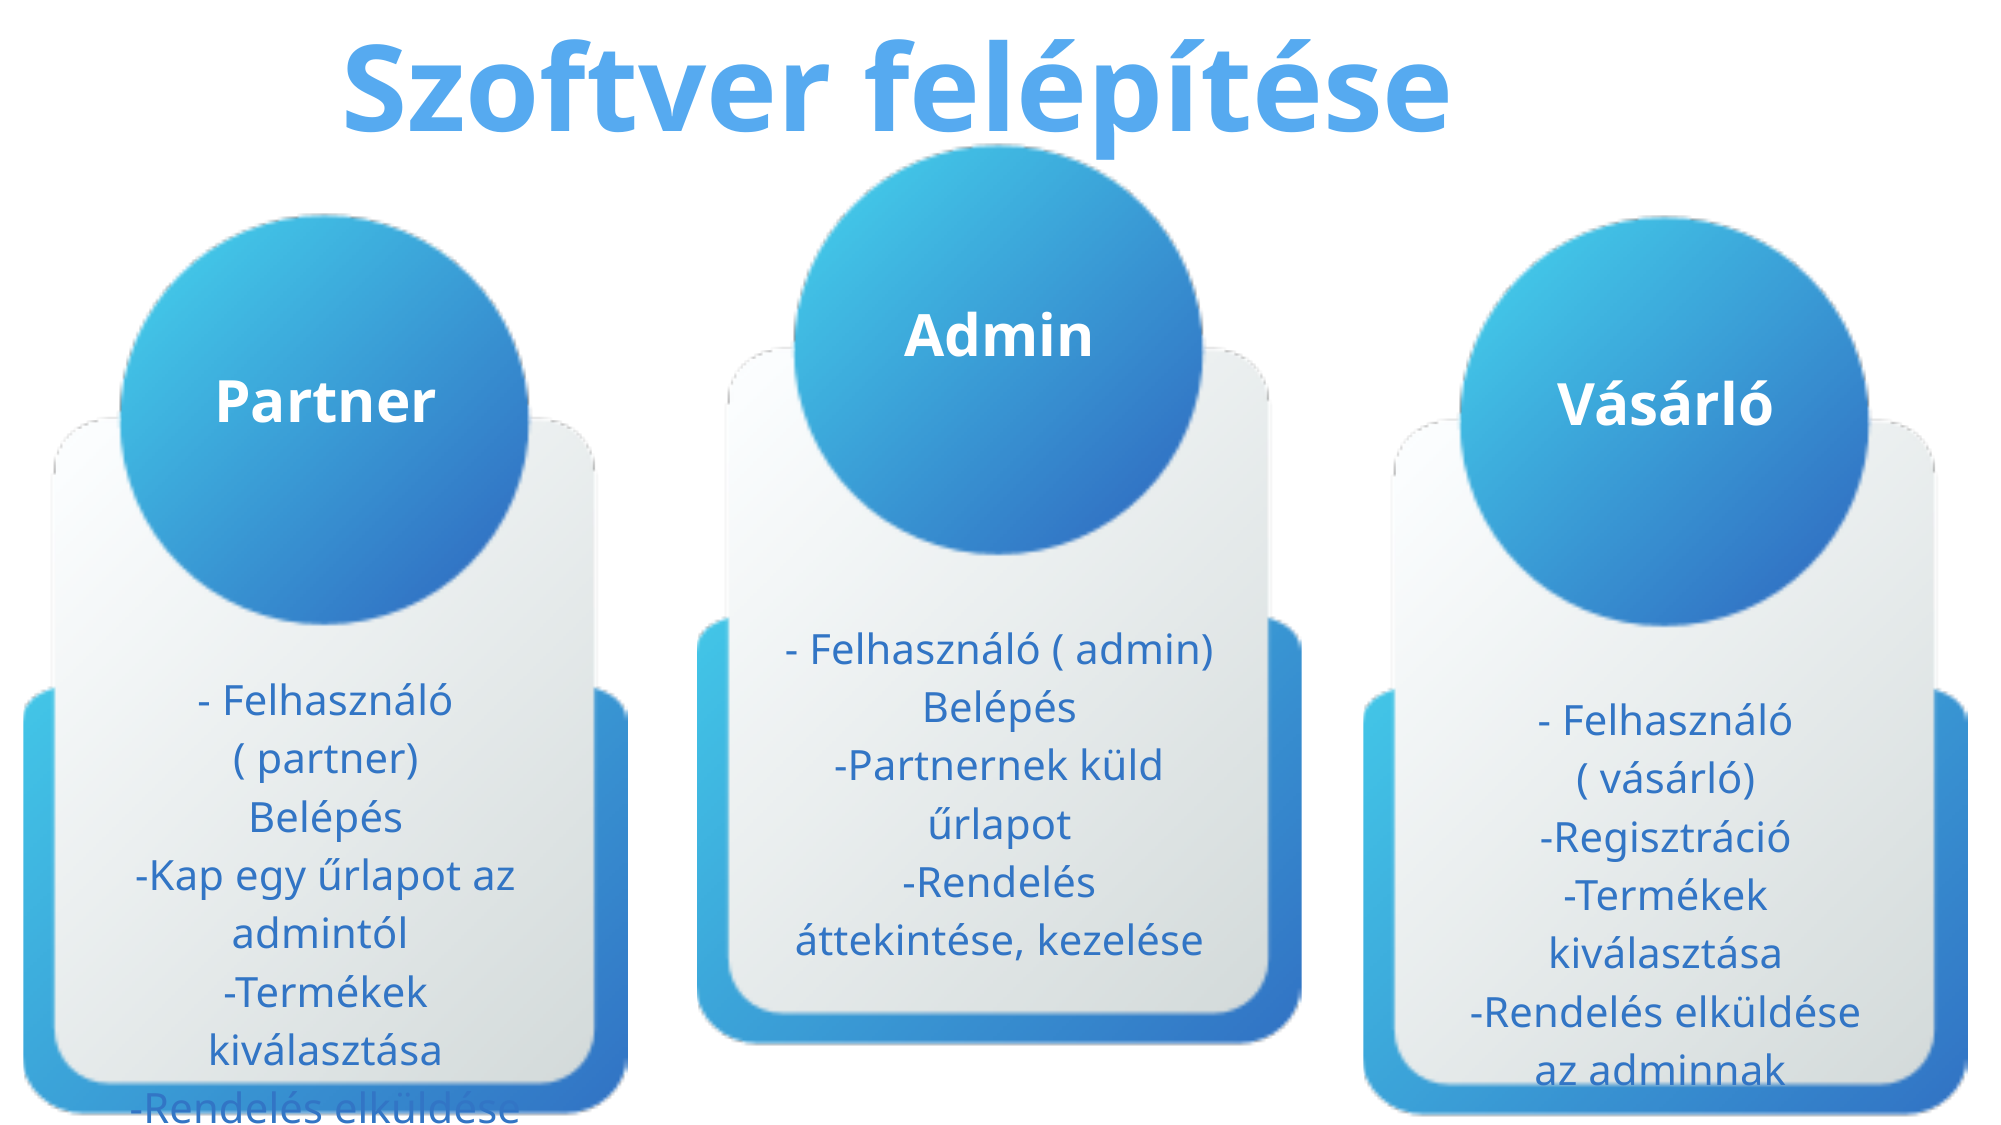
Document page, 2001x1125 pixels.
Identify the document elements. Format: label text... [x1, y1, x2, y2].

text_box Partner [184, 356, 468, 442]
text_box Vásárló [1505, 359, 1827, 445]
text_box Admin [889, 290, 1110, 376]
title Szoftver felépítése​ [326, 18, 1888, 167]
text_box [23, 212, 628, 1119]
text_box - Felhasználó ( vásárló) -Regisztráció -Termékek kiválasztása -Rendelés elküldése az adminnak [1450, 685, 1881, 1125]
text_box [1363, 214, 1968, 1121]
text_box [697, 142, 1302, 1049]
text_box - Felhasználó ( partner) Belépés -Kap egy űrlapot az admintól -Termékek kiválasztása -Rendelés elküldése az adminnak [110, 665, 541, 1125]
text_box - Felhasználó ( admin) Belépés -Partnernek küld űrlapot -Rendelés áttekintése, kezelése [784, 614, 1215, 965]
